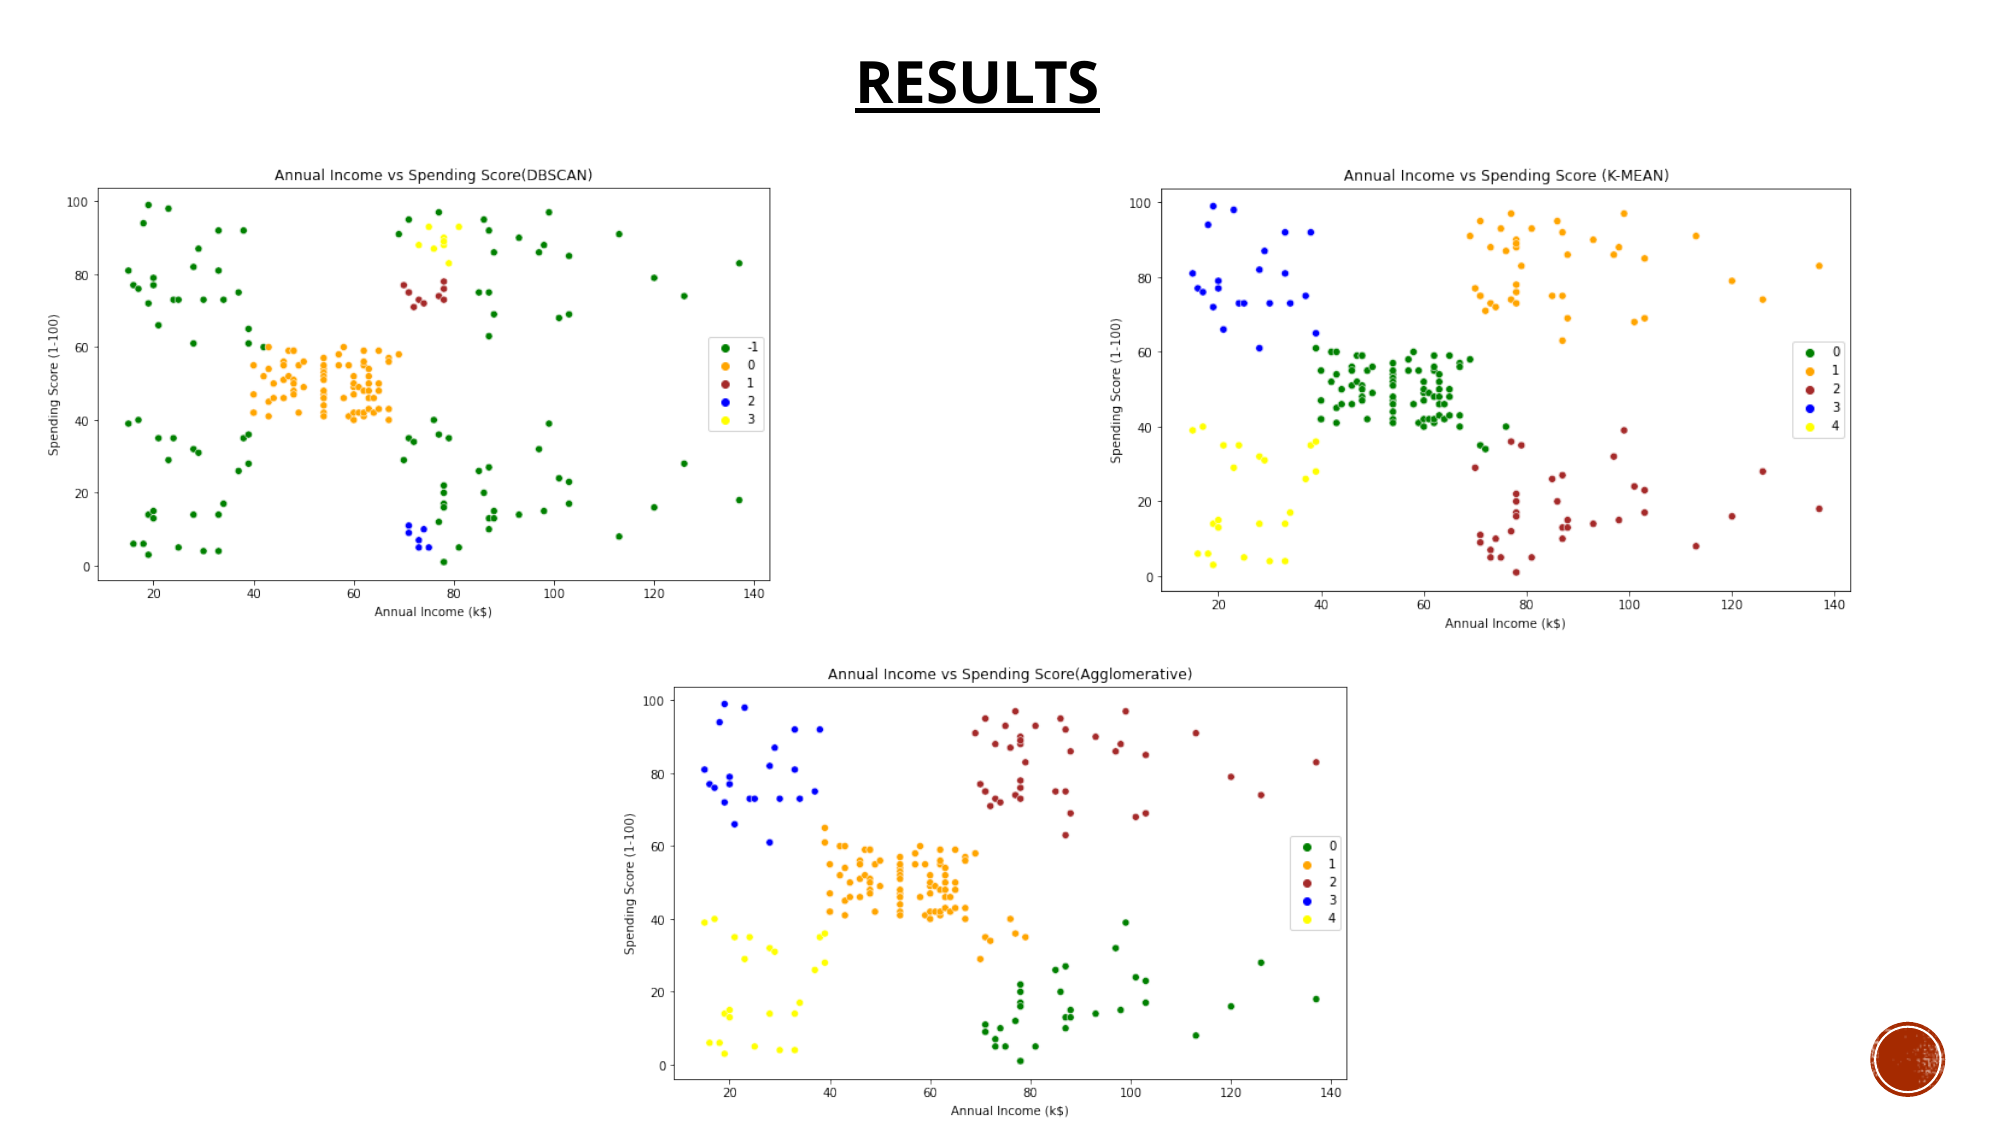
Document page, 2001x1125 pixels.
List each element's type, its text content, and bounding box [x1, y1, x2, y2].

picture [617, 659, 1355, 1125]
picture [1103, 160, 1859, 638]
picture [41, 160, 778, 626]
text_box RESULTS [840, 38, 1132, 123]
